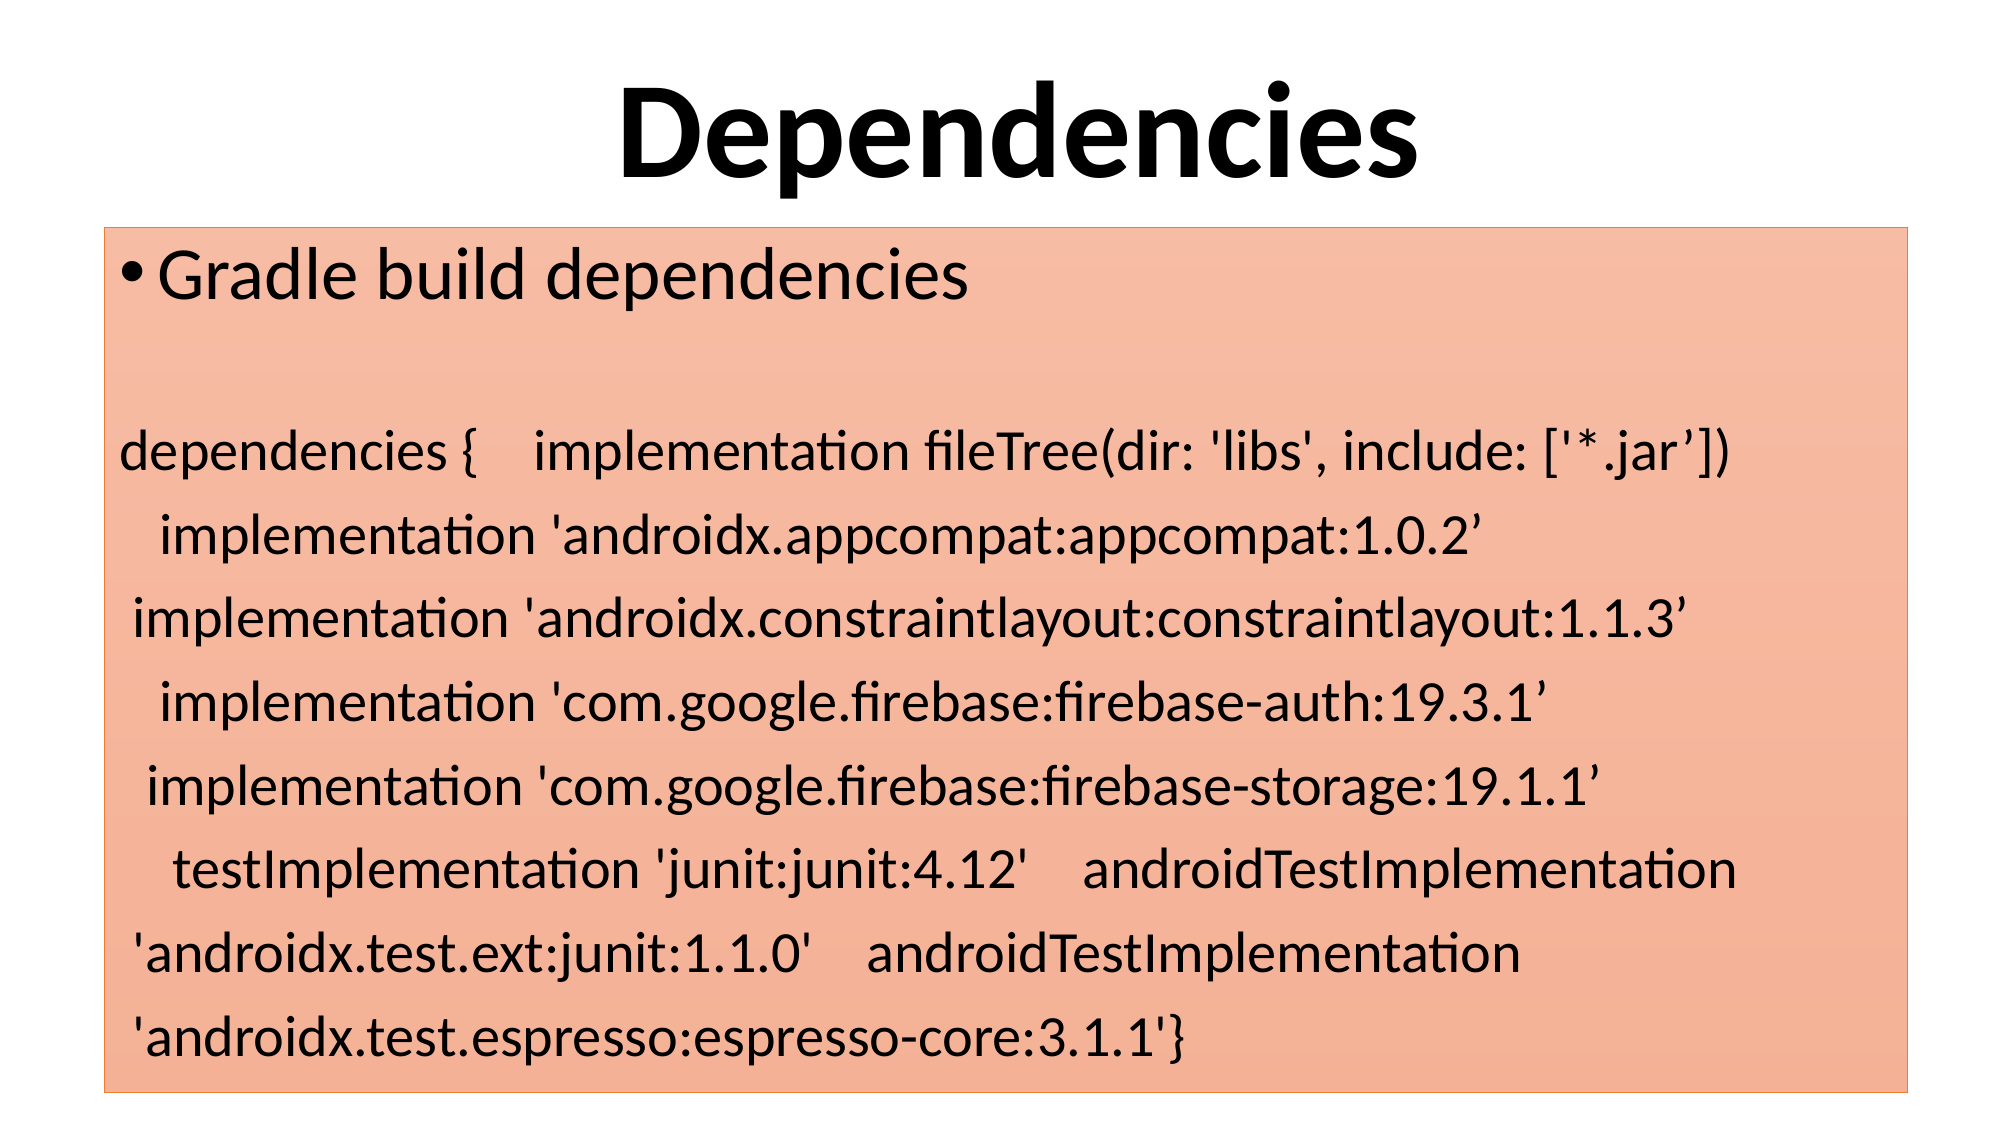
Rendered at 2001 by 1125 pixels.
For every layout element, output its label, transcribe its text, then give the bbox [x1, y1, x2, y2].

list Gradle build dependencies dependencies { implementation fileTree(dir: 'libs', include: ['*.jar’]) implementation 'androidx.appcompat:appcompat:1.0.2’ implementation 'androidx.constraintlayout:constraintlayout:1.1.3’ implementation 'com.google.firebase:firebase-auth:19.3.1’ implementation 'com.google.firebase:firebase-storage:19.1.1’ testImplementation 'junit:junit:4.12' androidTestImplementation 'androidx.test.ext:junit:1.1.0' androidTestImplementation 'androidx.test.espresso:espresso-core:3.1.1'} [104, 227, 1908, 1093]
text_box Dependencies [576, 32, 1461, 213]
